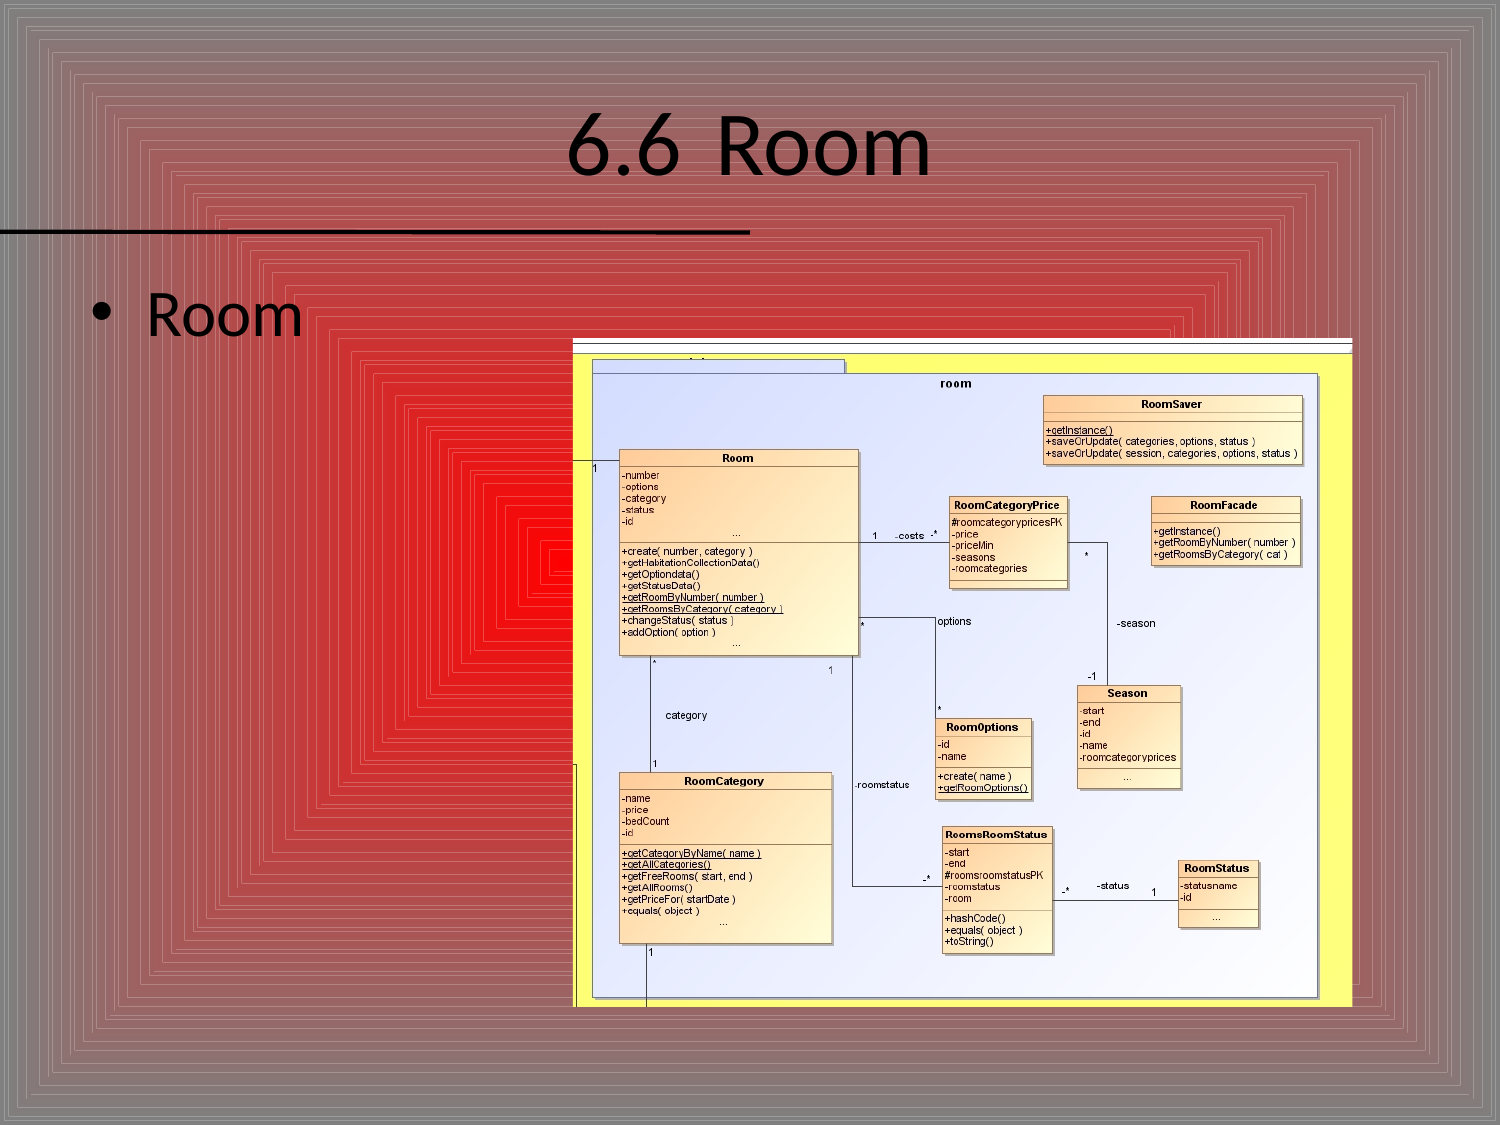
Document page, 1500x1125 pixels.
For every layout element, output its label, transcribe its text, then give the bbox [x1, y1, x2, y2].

picture [572, 337, 1353, 1007]
list Room [75, 262, 1425, 1005]
title 6.6 Room [75, 45, 1425, 233]
